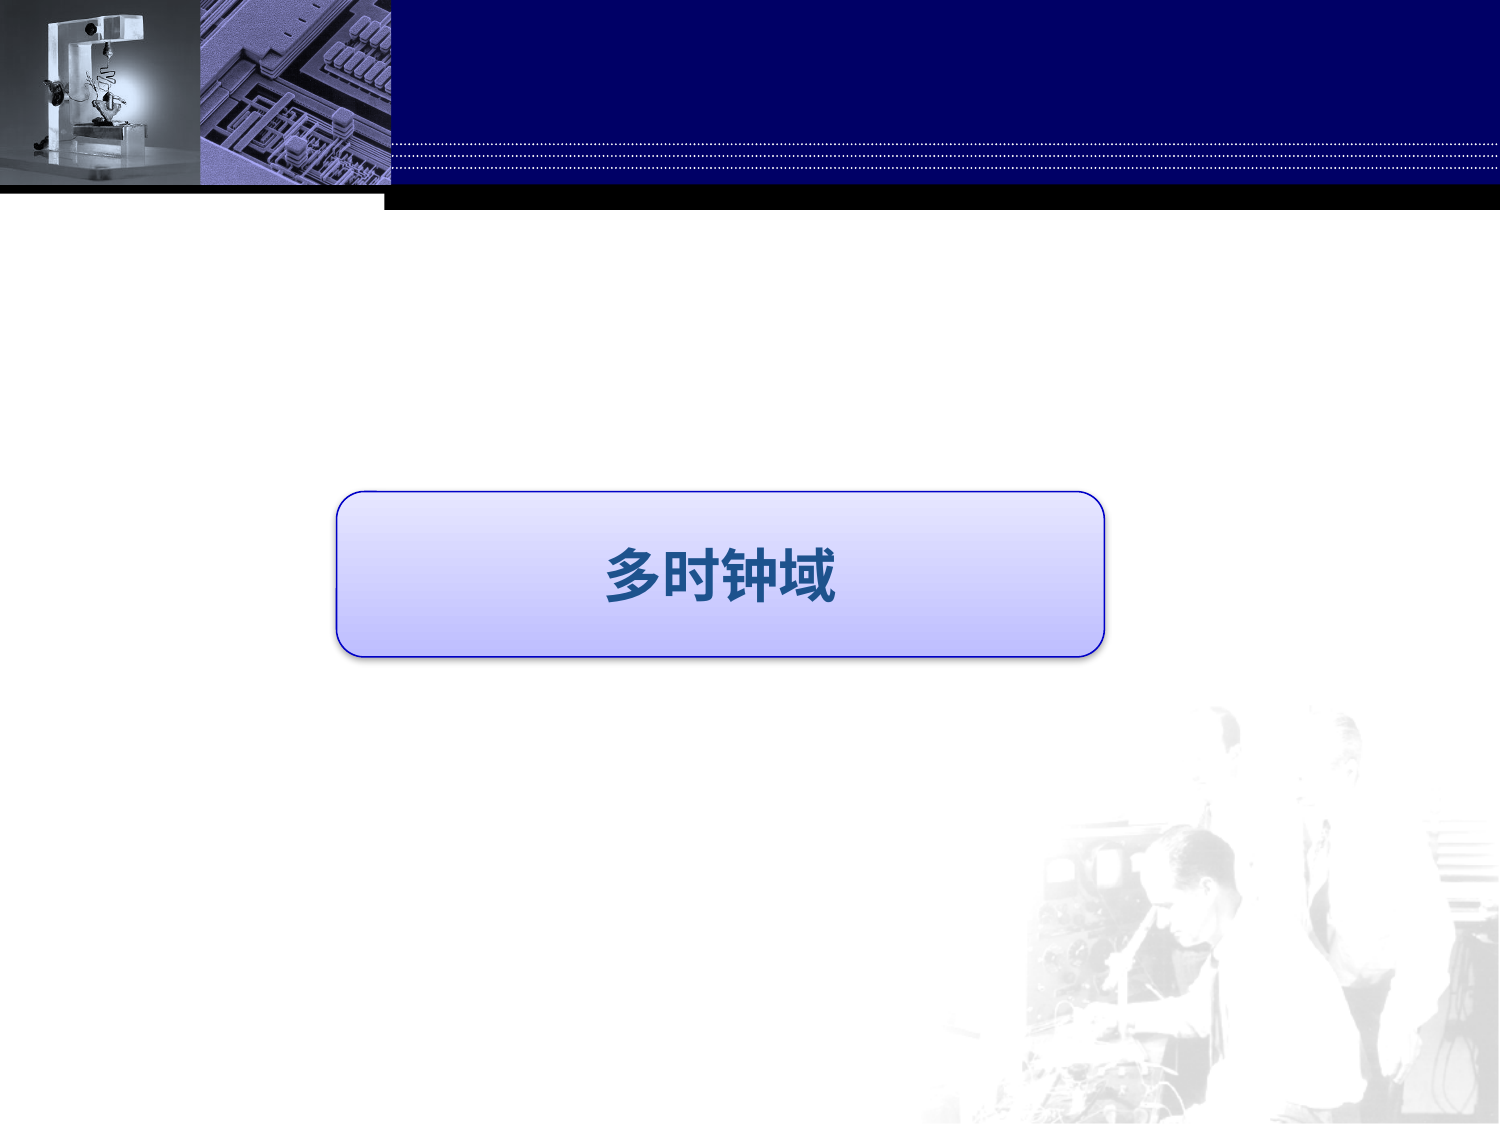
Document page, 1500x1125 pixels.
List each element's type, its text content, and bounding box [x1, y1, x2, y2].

text_box 多时钟域 [335, 490, 1106, 658]
